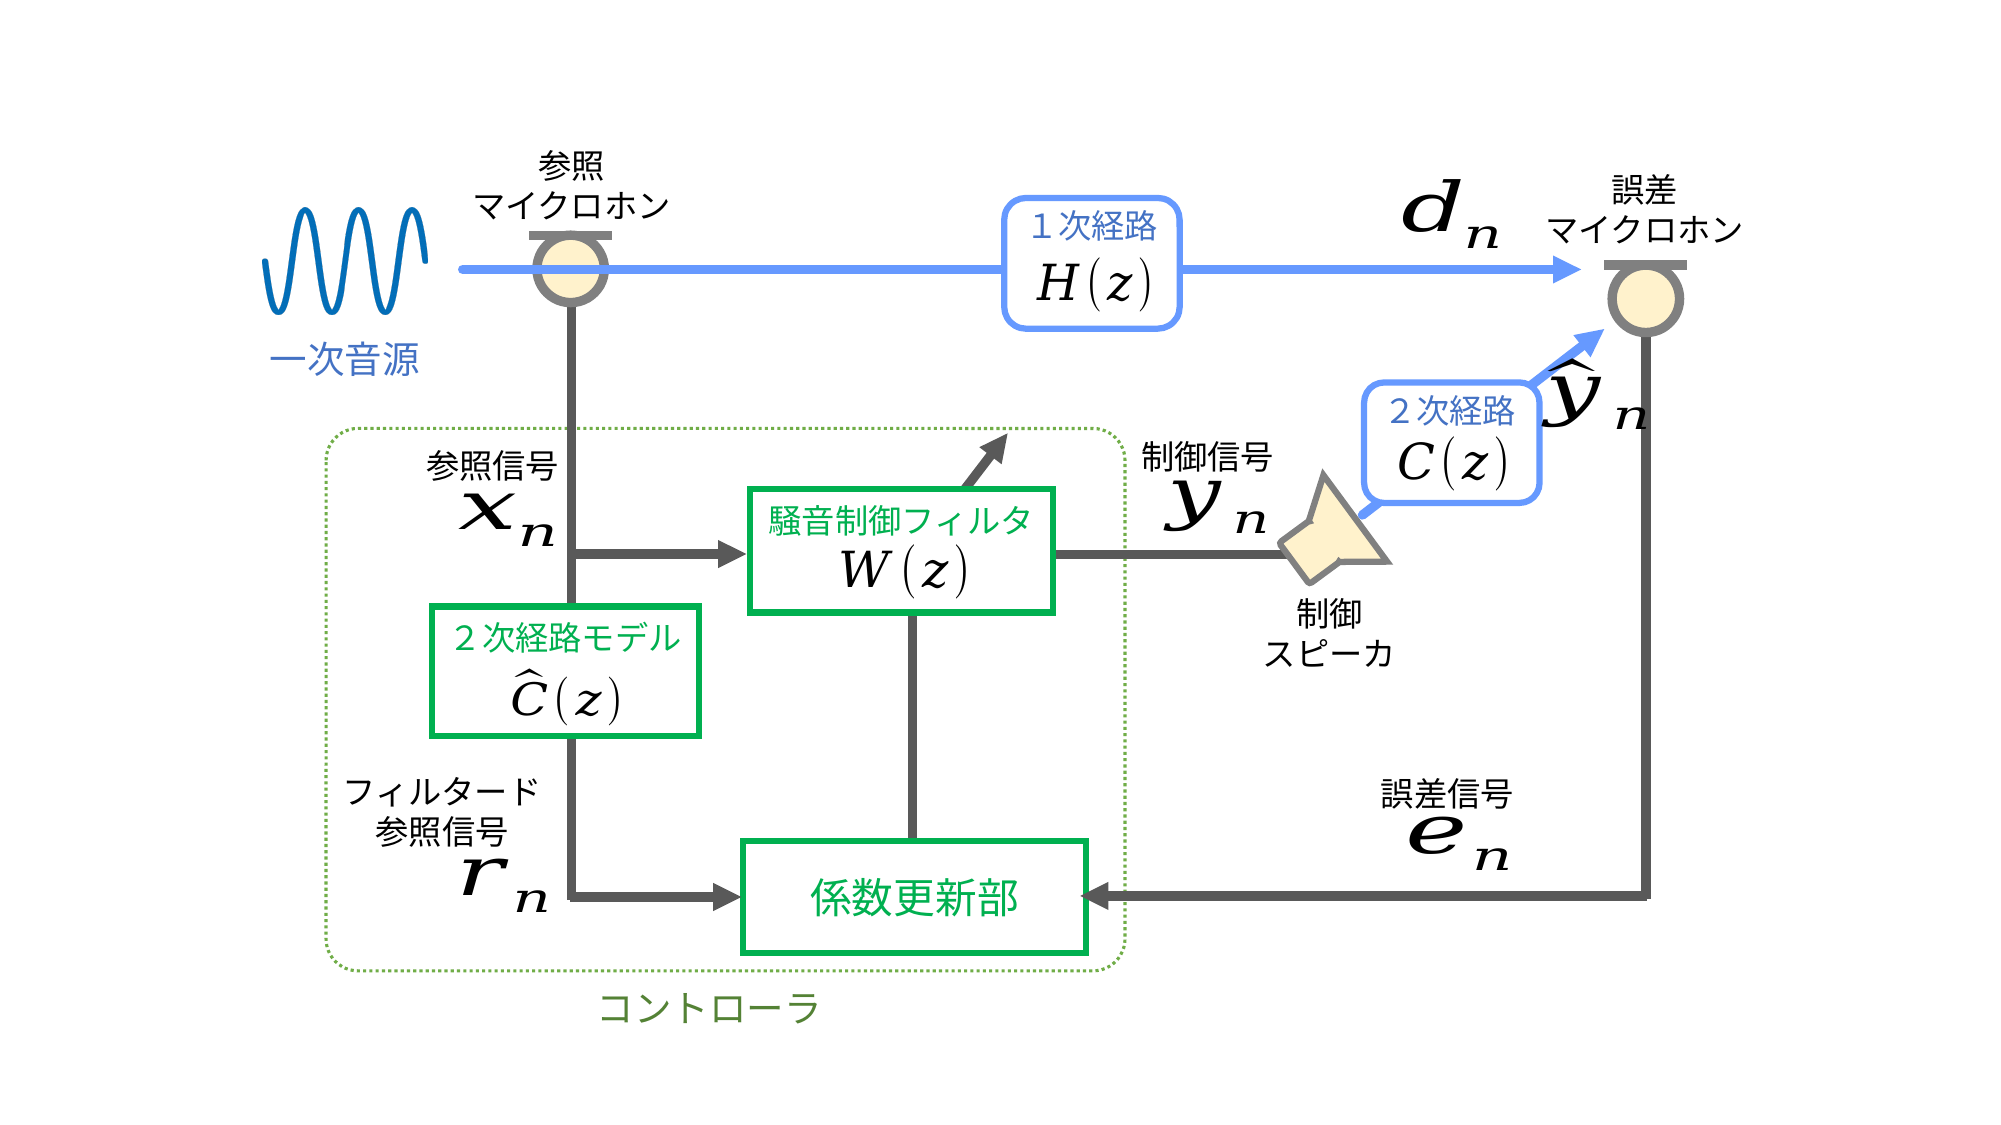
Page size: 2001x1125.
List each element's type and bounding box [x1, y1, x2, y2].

text_box [254, 137, 1761, 1038]
